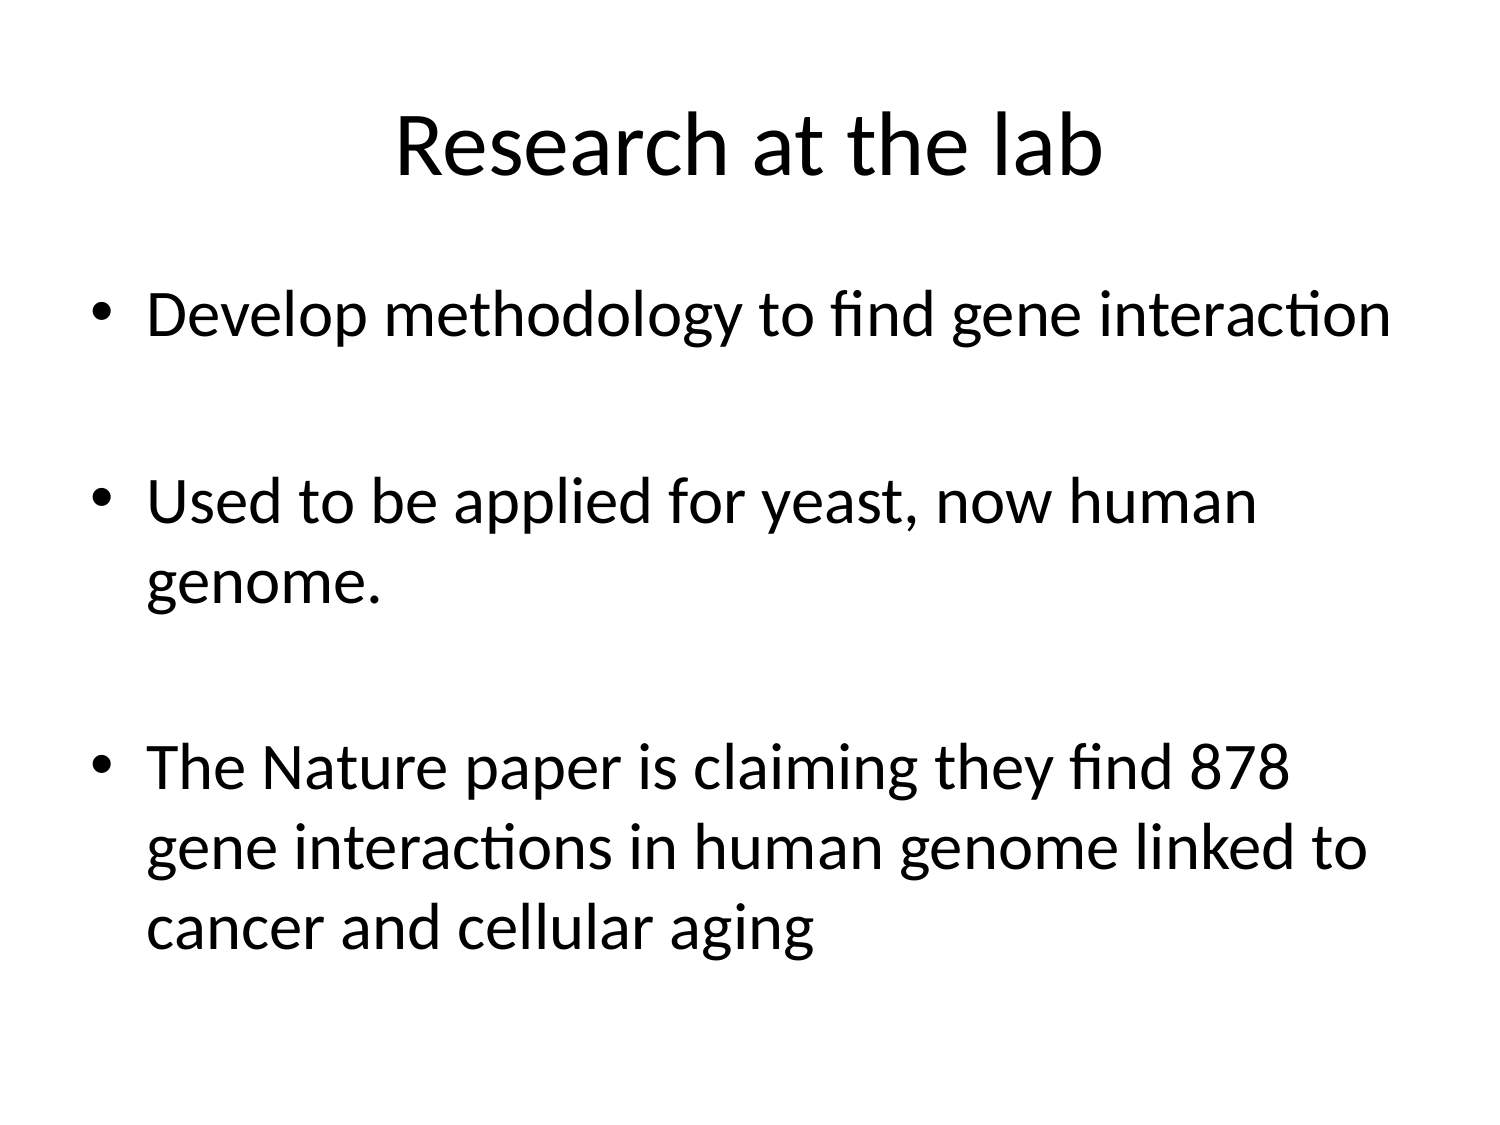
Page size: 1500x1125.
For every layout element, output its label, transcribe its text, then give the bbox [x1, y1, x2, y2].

title Research at the lab [75, 45, 1425, 233]
list Develop methodology to find gene interaction Used to be applied for yeast, now human genome. The Nature paper is claiming they find 878 gene interactions in human genome linked to cancer and cellular aging [75, 262, 1425, 1005]
